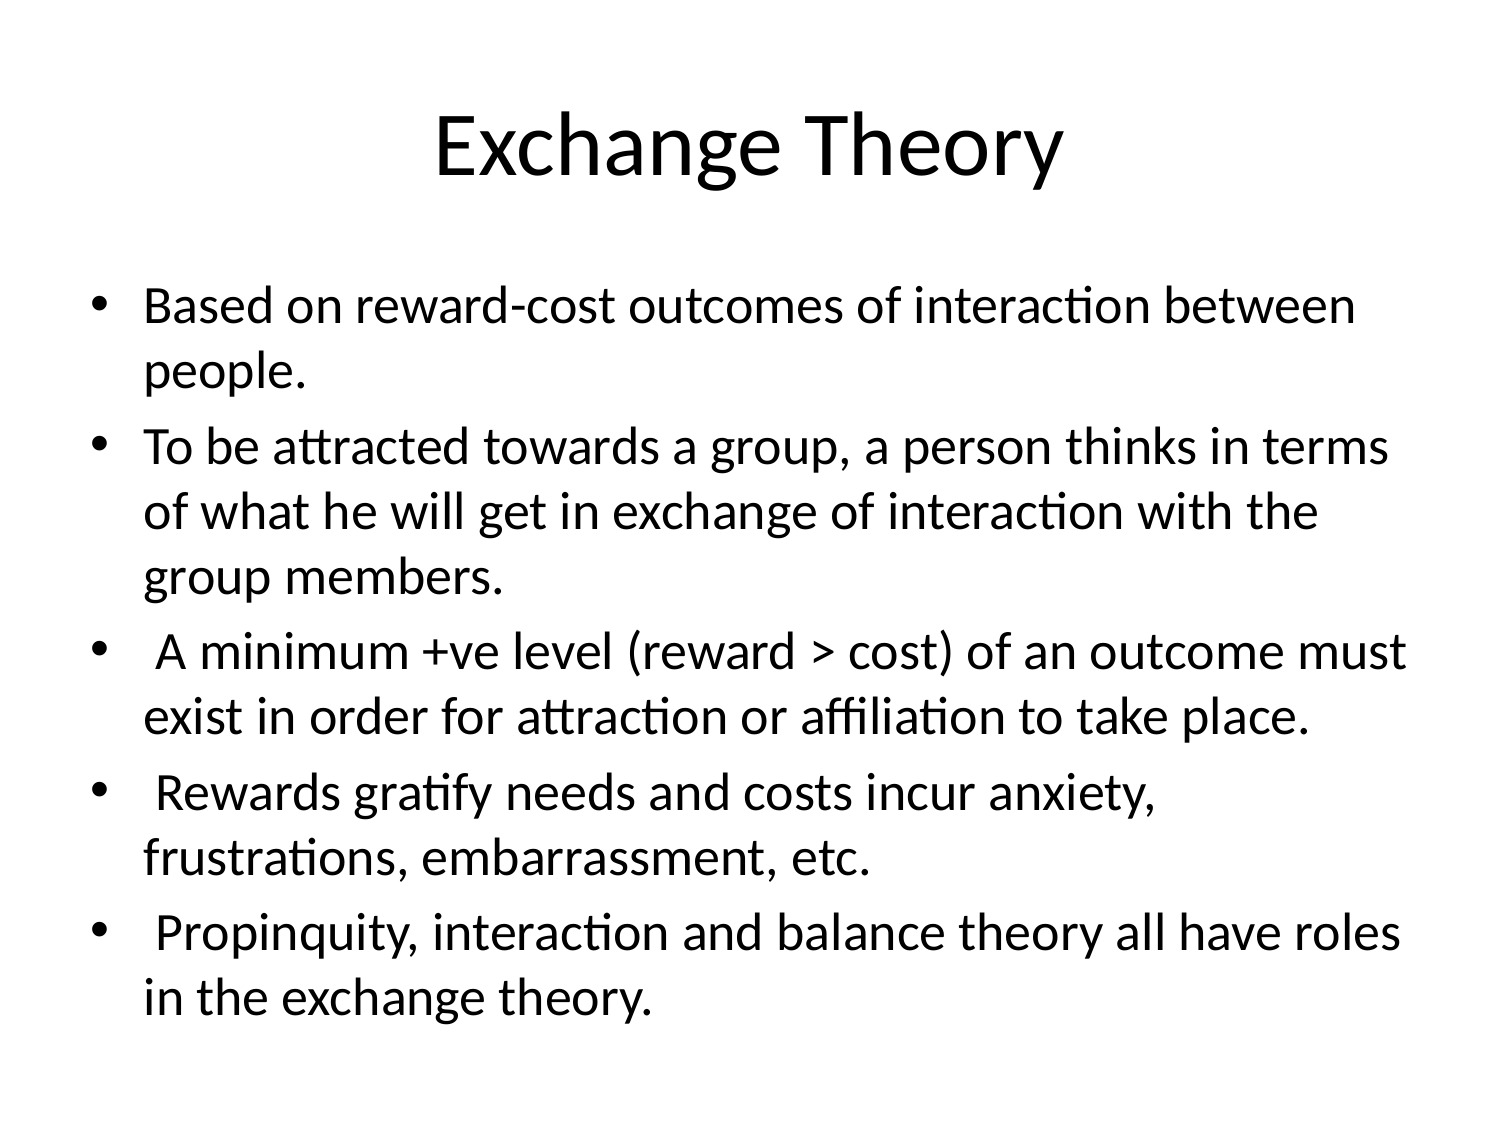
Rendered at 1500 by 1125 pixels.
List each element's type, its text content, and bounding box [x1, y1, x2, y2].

title Exchange Theory [75, 45, 1425, 233]
list Based on reward-cost outcomes of interaction between people. To be attracted towards a group, a person thinks in terms of what he will get in exchange of interaction with the group members. A minimum +ve level (reward > cost) of an outcome must exist in order for attraction or affiliation to take place. Rewards gratify needs and costs incur anxiety, frustrations, embarrassment, etc. Propinquity, interaction and balance theory all have roles in the exchange theory. [75, 262, 1425, 1050]
